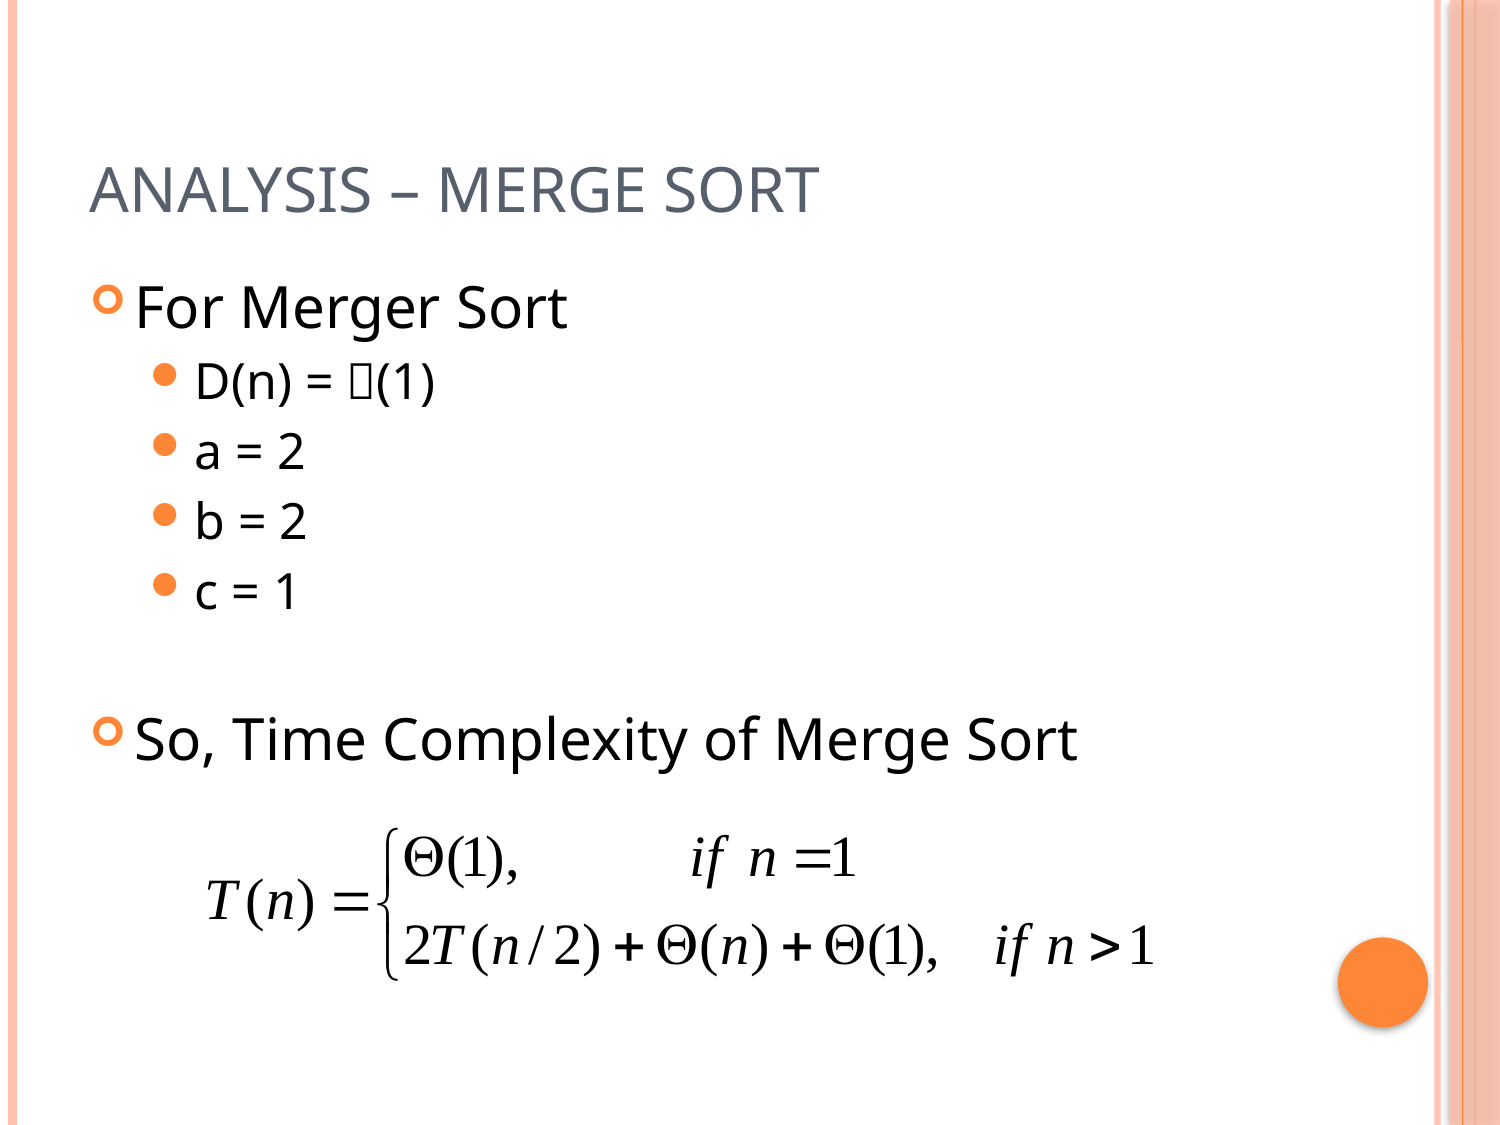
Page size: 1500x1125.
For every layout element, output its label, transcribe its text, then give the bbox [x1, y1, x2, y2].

title Analysis – Merge Sort [75, 45, 1300, 233]
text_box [202, 821, 1159, 988]
list For Merger Sort D(n) = (1) a = 2 b = 2 c = 1 So, Time Complexity of Merge Sort [75, 262, 1300, 1062]
